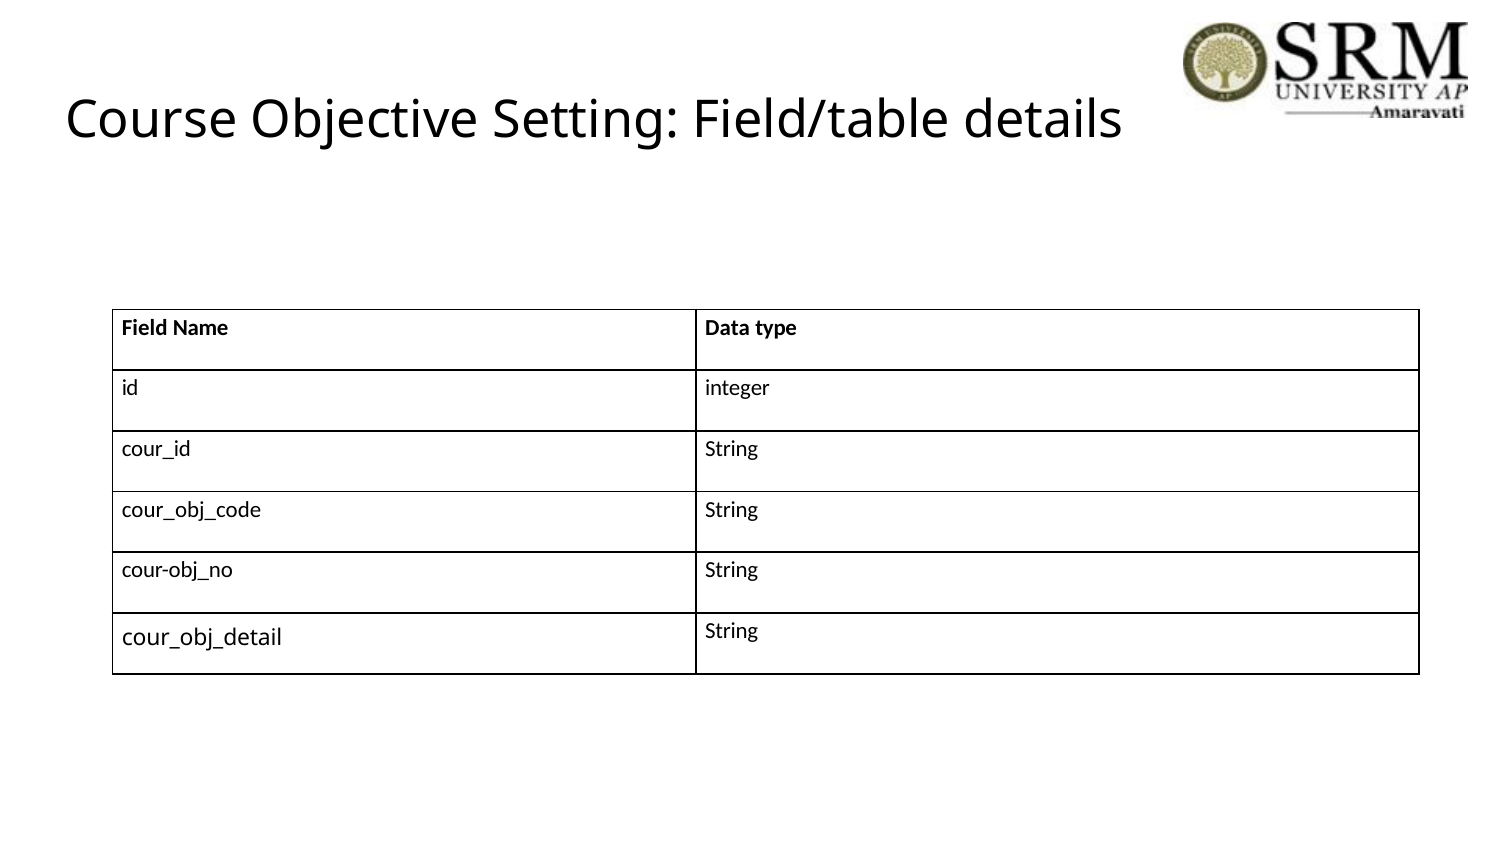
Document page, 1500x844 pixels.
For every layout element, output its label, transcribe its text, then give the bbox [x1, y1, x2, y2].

picture [1183, 22, 1468, 118]
table_cell id [113, 371, 695, 430]
table_cell cour-obj_no [113, 553, 695, 612]
table_cell cour_id [113, 432, 695, 491]
title Course Objective Setting: Field/table details [63, 82, 1437, 227]
table_header Data type [697, 310, 1418, 369]
table_cell integer [697, 371, 1418, 430]
table_cell cour_obj_detail [113, 614, 695, 673]
table_header Field Name [113, 310, 695, 369]
table_cell String [697, 553, 1418, 612]
table_cell String [697, 432, 1418, 491]
table_cell String [697, 492, 1418, 551]
table_cell cour_obj_code [113, 492, 695, 551]
table_cell String [697, 614, 1418, 673]
